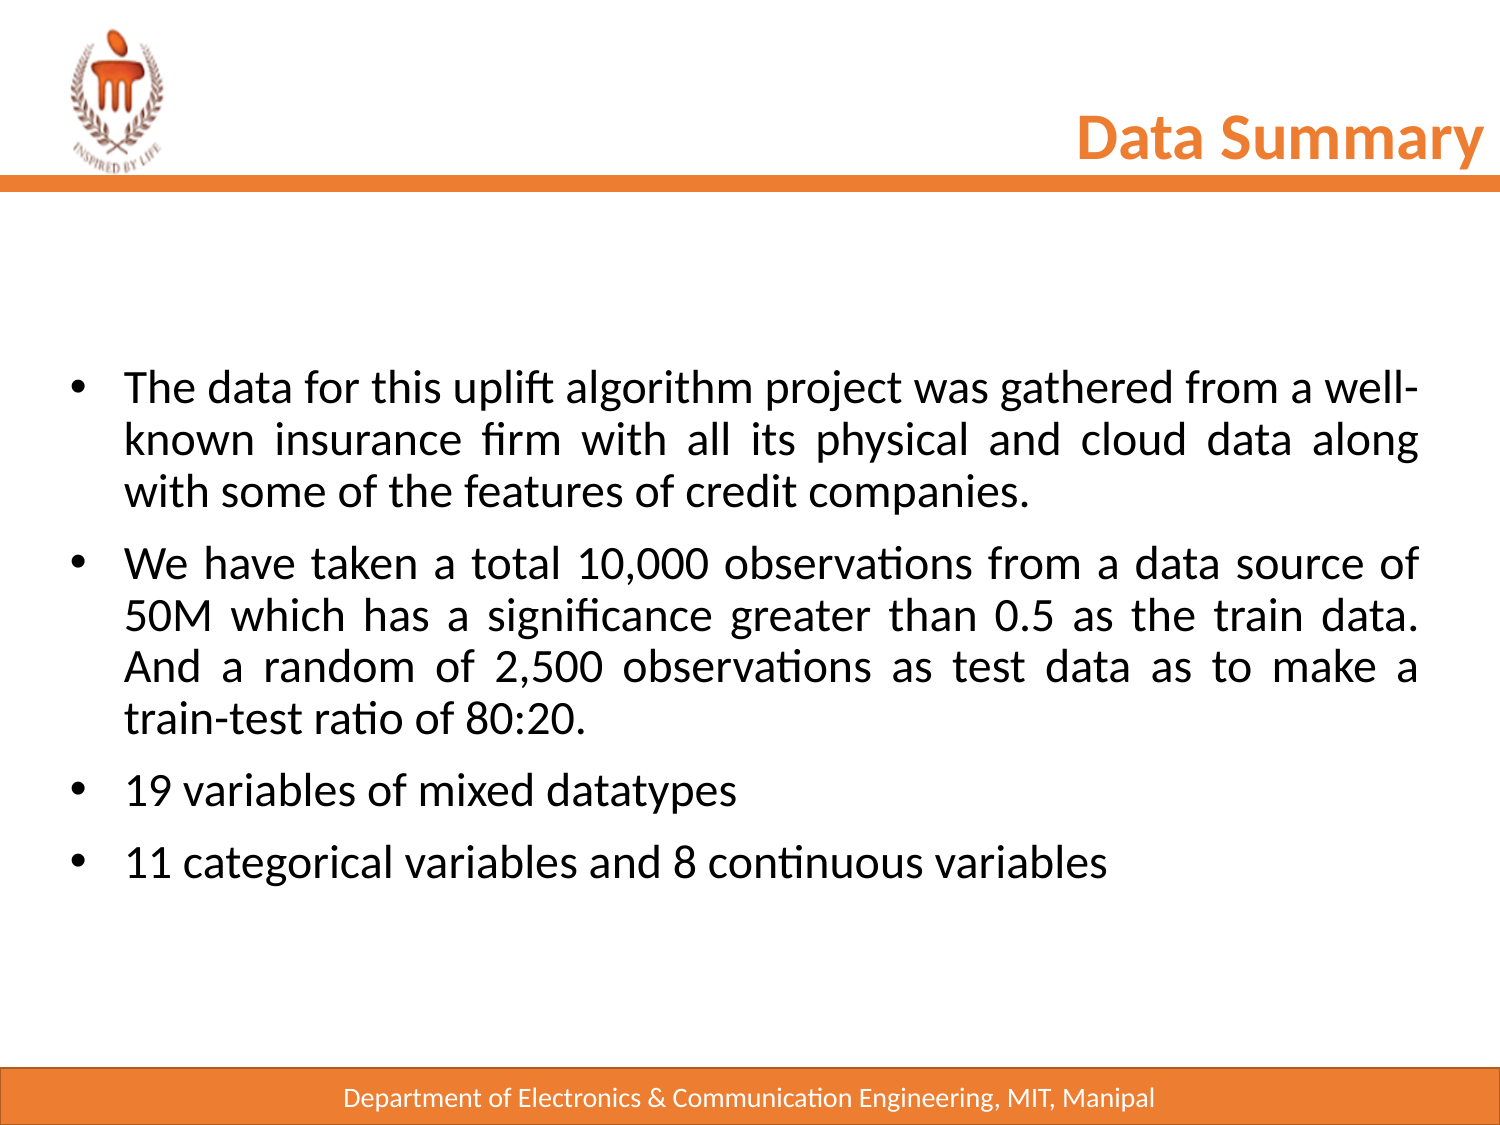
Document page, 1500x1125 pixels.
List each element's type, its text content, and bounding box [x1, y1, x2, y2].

text_box [102, 140, 1500, 355]
picture [57, 18, 171, 175]
text_box Data Summary [650, 95, 1500, 181]
text_box The data for this uplift algorithm project was gathered from a well-known insurance firm with all its physical and cloud data along with some of the features of credit companies. We have taken a total 10,000 observations from a data source of 50M which has a significance greater than 0.5 as the train data. And a random of 2,500 observations as test data as to make a train-test ratio of 80:20. 19 variables of mixed datatypes 11 categorical variables and 8 continuous variables [54, 354, 1437, 900]
